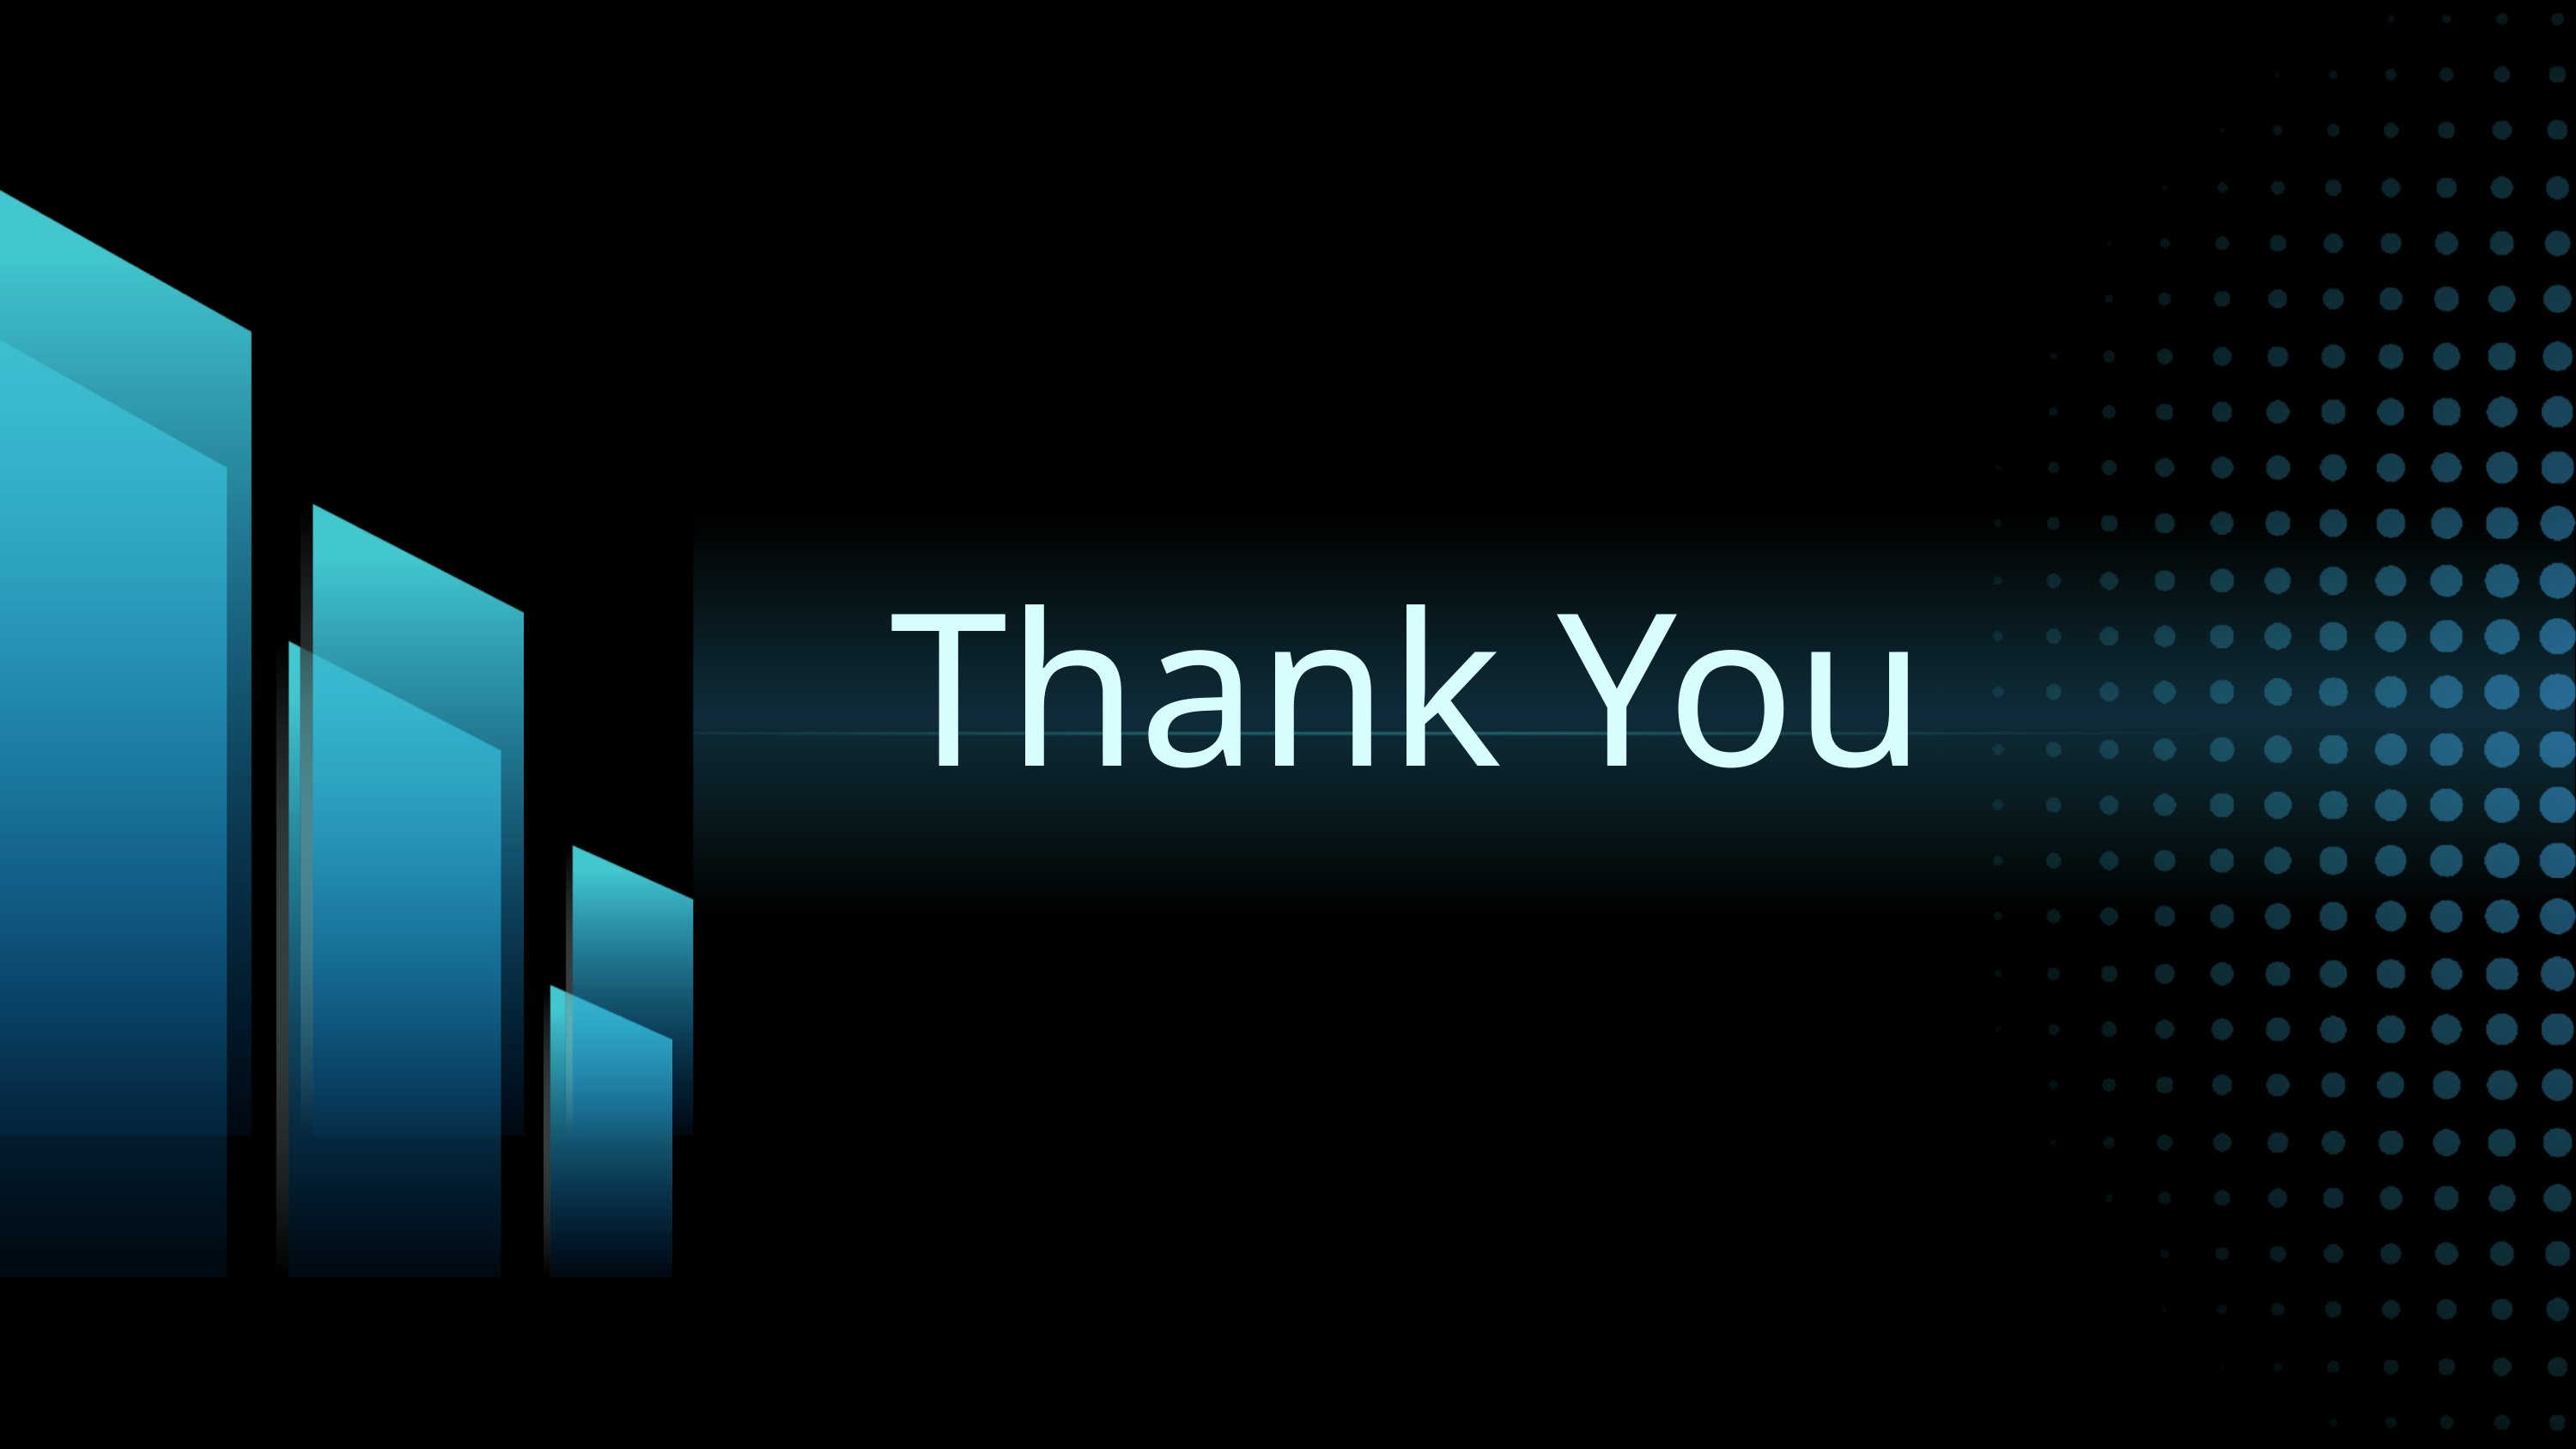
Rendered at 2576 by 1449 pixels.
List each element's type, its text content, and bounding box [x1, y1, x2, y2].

text_box [0, 171, 694, 1136]
text_box Thank You [890, 594, 1941, 809]
text_box [693, 500, 1941, 930]
text_box [1941, 0, 2576, 1449]
text_box [0, 1136, 672, 1277]
